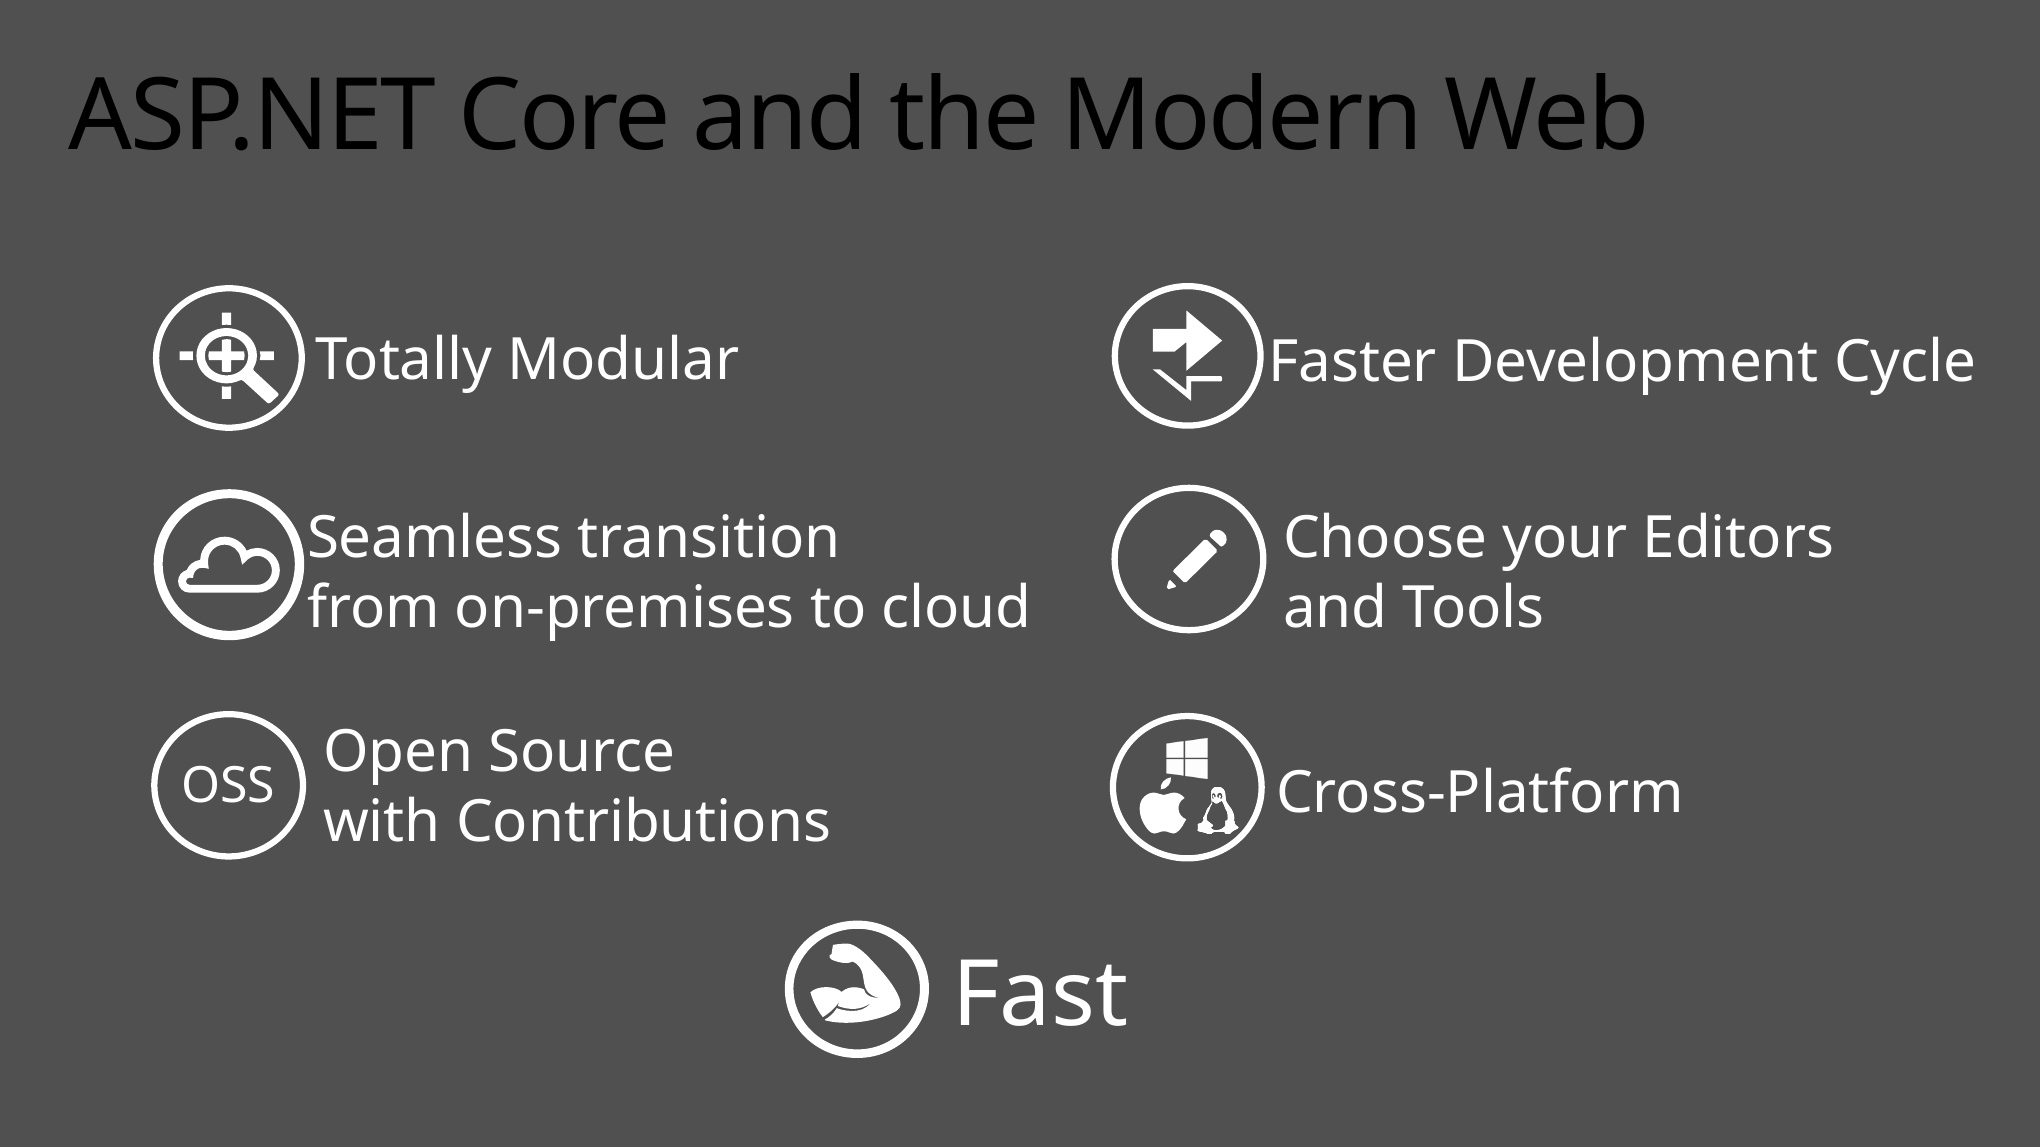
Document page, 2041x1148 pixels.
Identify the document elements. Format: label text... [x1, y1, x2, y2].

text_box Totally Modular [302, 313, 755, 399]
text_box [784, 920, 929, 1058]
title ASP.NET Core and the Modern Web [45, 48, 1996, 199]
text_box [153, 489, 305, 641]
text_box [154, 713, 304, 857]
text_box Choose your Editors and Tools [1268, 491, 1865, 647]
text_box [155, 287, 302, 428]
text_box Open Source with Contributions [308, 706, 846, 861]
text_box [1112, 715, 1262, 859]
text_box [1114, 487, 1264, 631]
text_box [810, 943, 901, 1023]
text_box Faster Development Cycle [1261, 316, 1991, 401]
text_box Cross-Platform [1262, 747, 1699, 832]
text_box Seamless transition from on-premises to cloud [292, 491, 1047, 647]
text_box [1114, 285, 1261, 426]
text_box Fast [937, 926, 1144, 1052]
